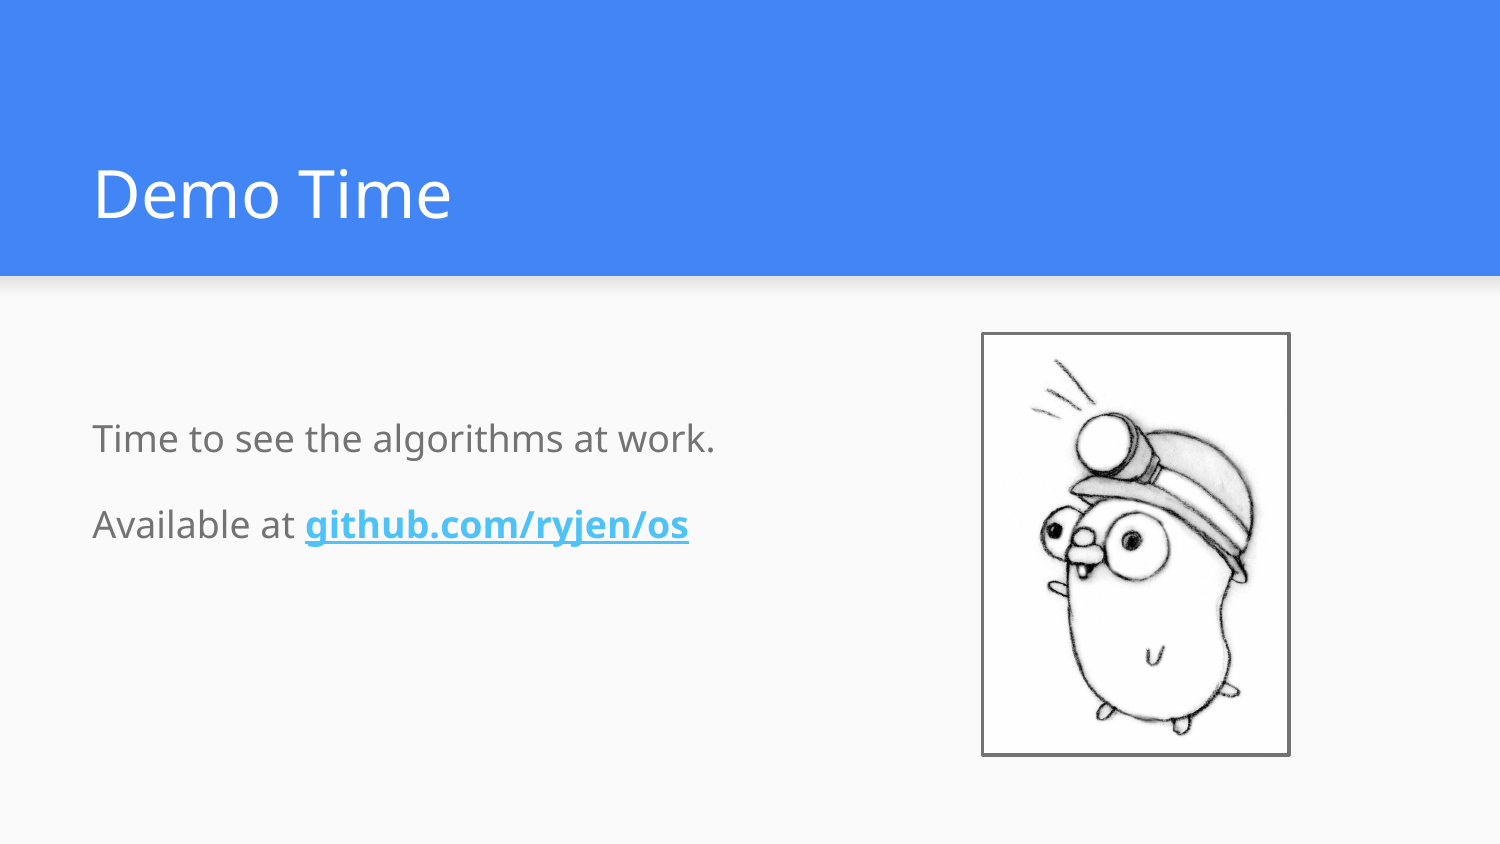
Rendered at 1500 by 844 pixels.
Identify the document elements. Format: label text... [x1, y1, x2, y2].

title Demo Time [77, 121, 1427, 248]
picture [984, 334, 1288, 754]
list Time to see the algorithms at work. Available at github.com/ryjen/os [77, 314, 943, 760]
